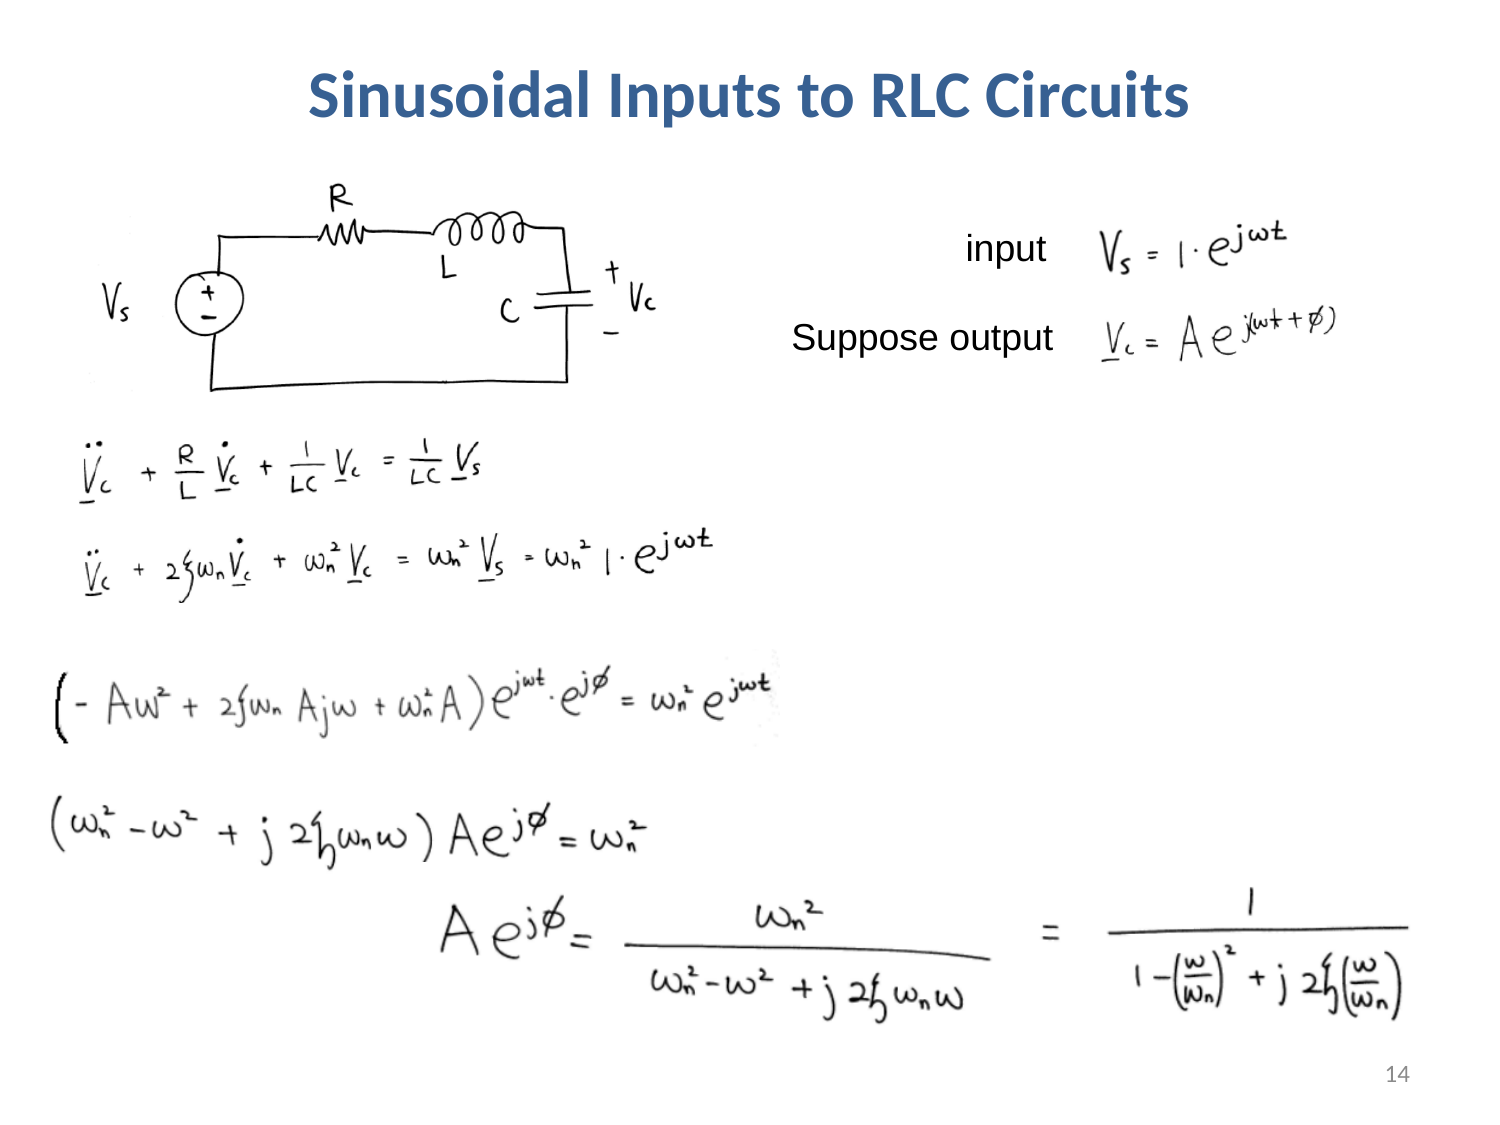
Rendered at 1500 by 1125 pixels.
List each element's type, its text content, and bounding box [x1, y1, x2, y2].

slide_number 14 [1074, 1042, 1425, 1103]
picture [1074, 216, 1426, 387]
text_box input [950, 216, 1062, 277]
title Sinusoidal Inputs to RLC Circuits [74, 44, 1426, 138]
picture [62, 424, 718, 603]
text_box Suppose output [776, 305, 1069, 365]
picture [23, 782, 1413, 1037]
picture [87, 177, 669, 403]
picture [37, 649, 781, 751]
picture [1170, 216, 1294, 281]
